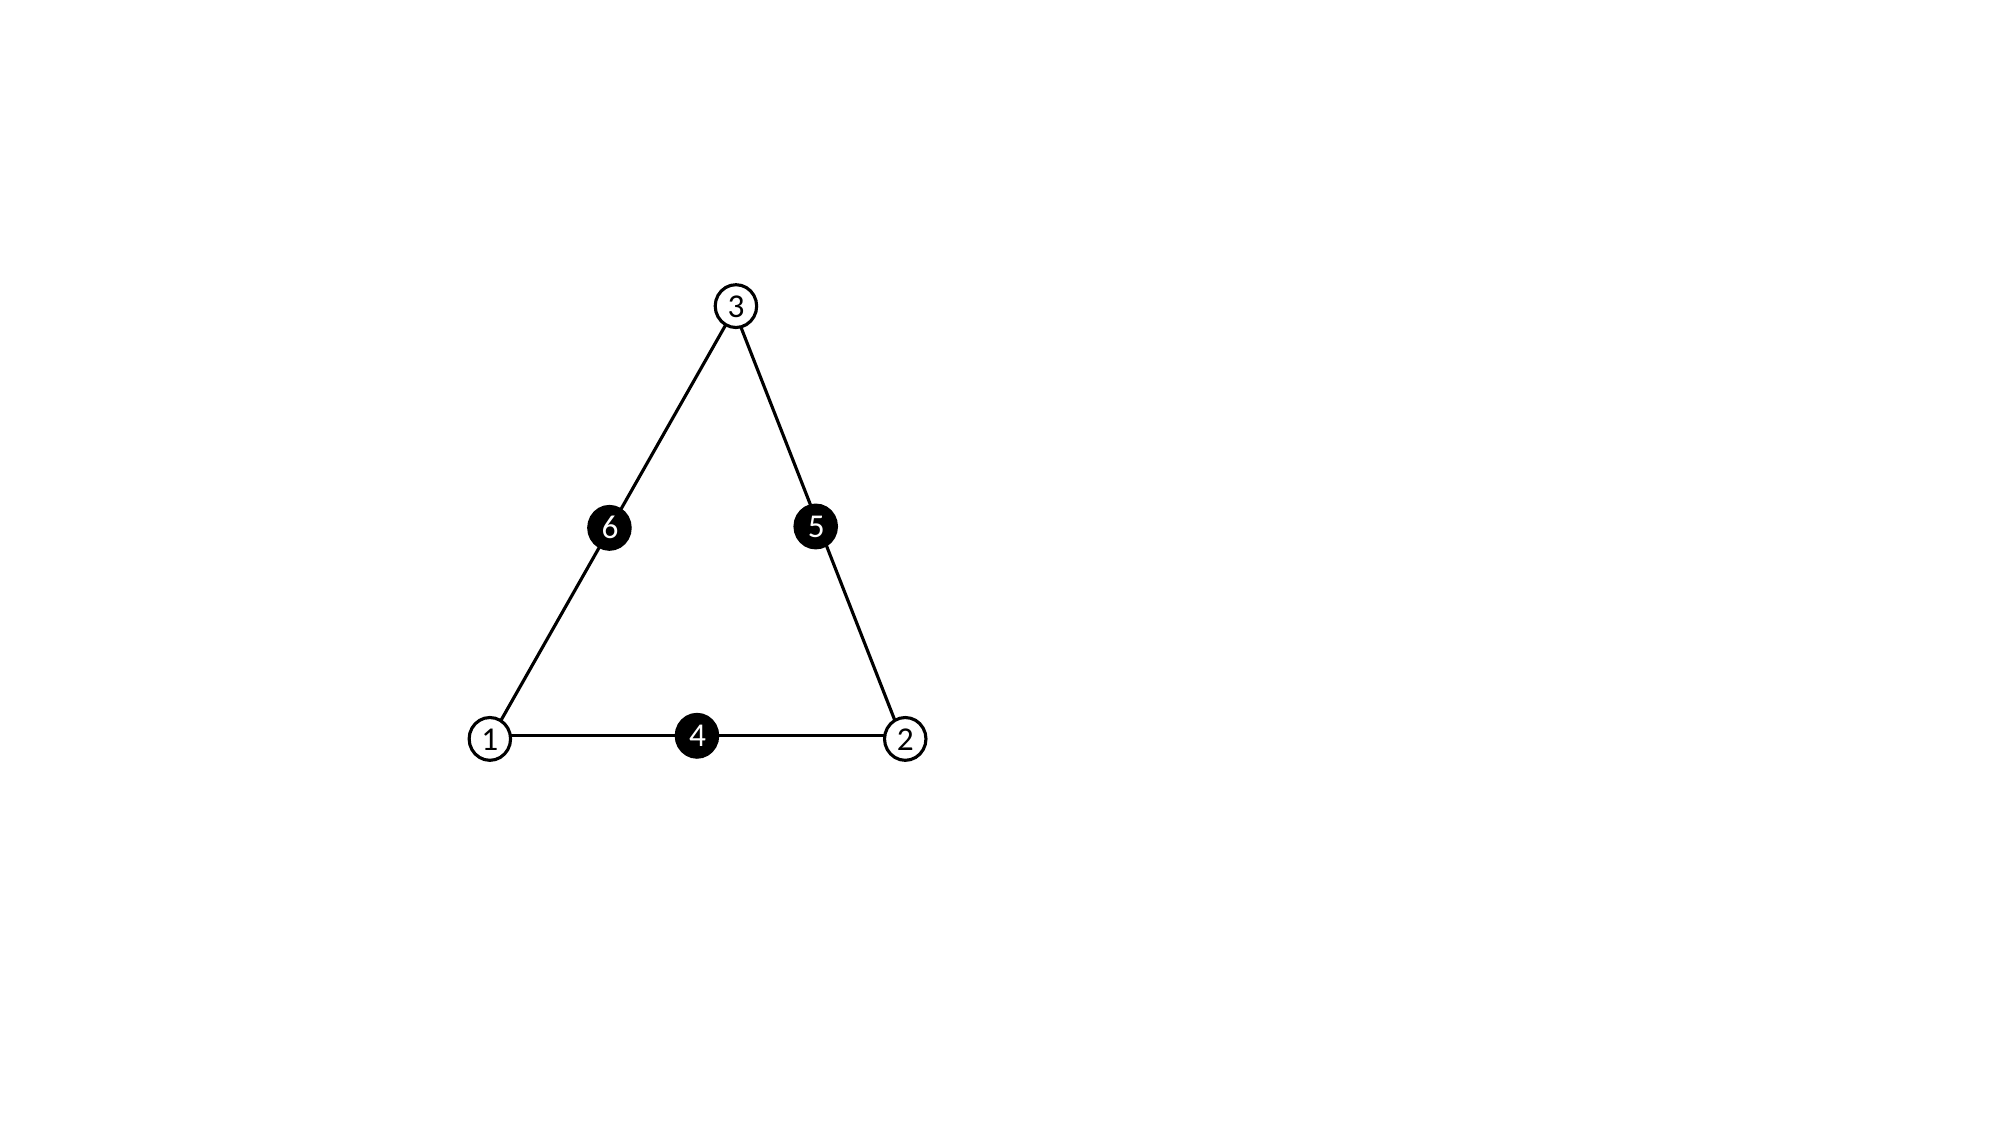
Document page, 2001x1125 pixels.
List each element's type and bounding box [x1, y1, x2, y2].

text_box [466, 276, 936, 766]
